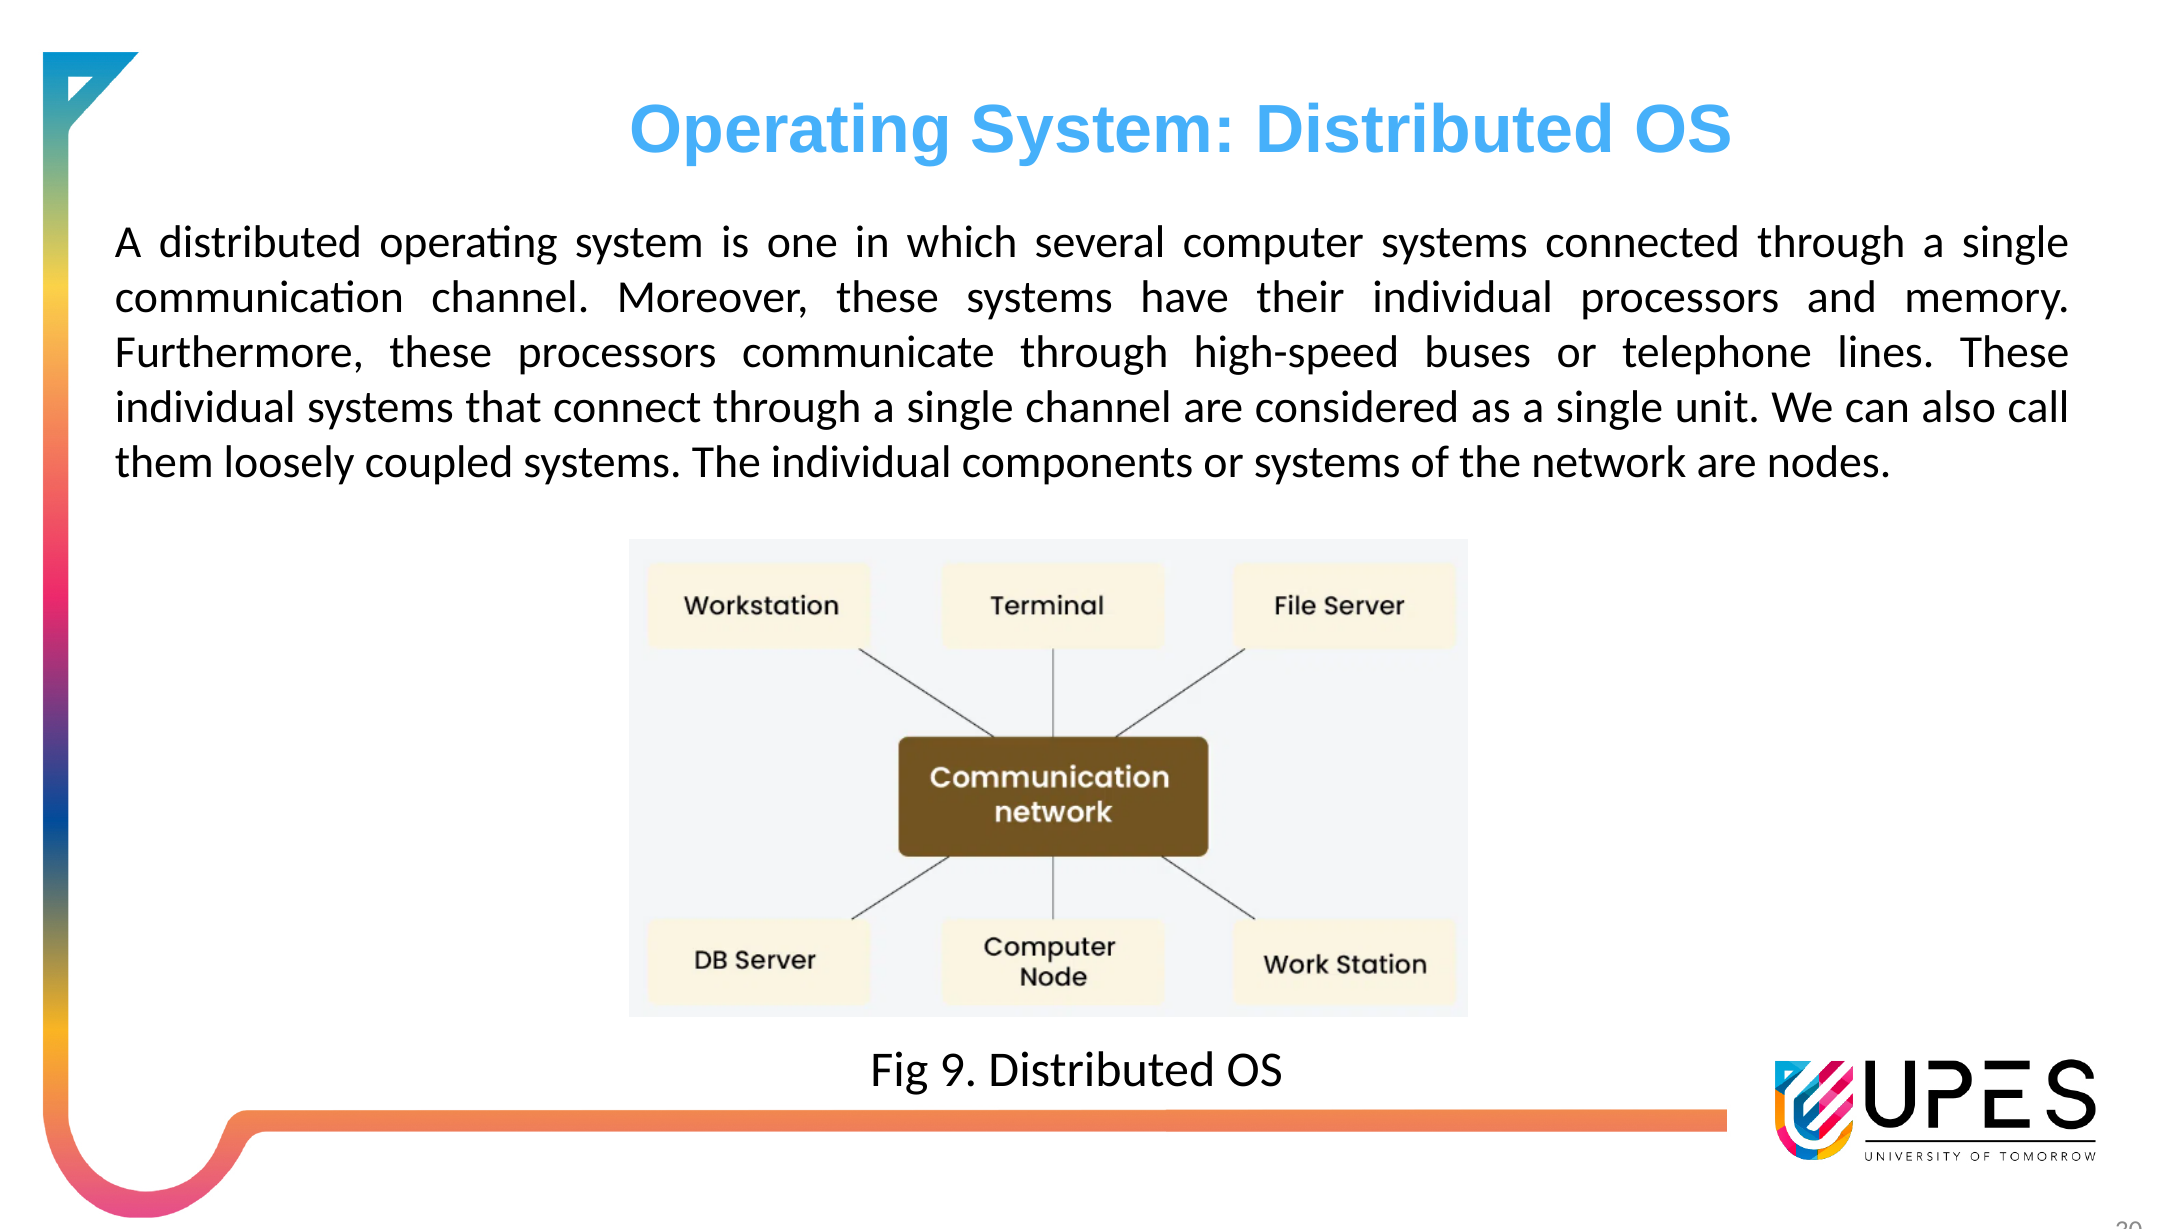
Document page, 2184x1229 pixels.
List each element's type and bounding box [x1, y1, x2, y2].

list [0, 16, 2184, 1229]
picture [629, 539, 1468, 1018]
